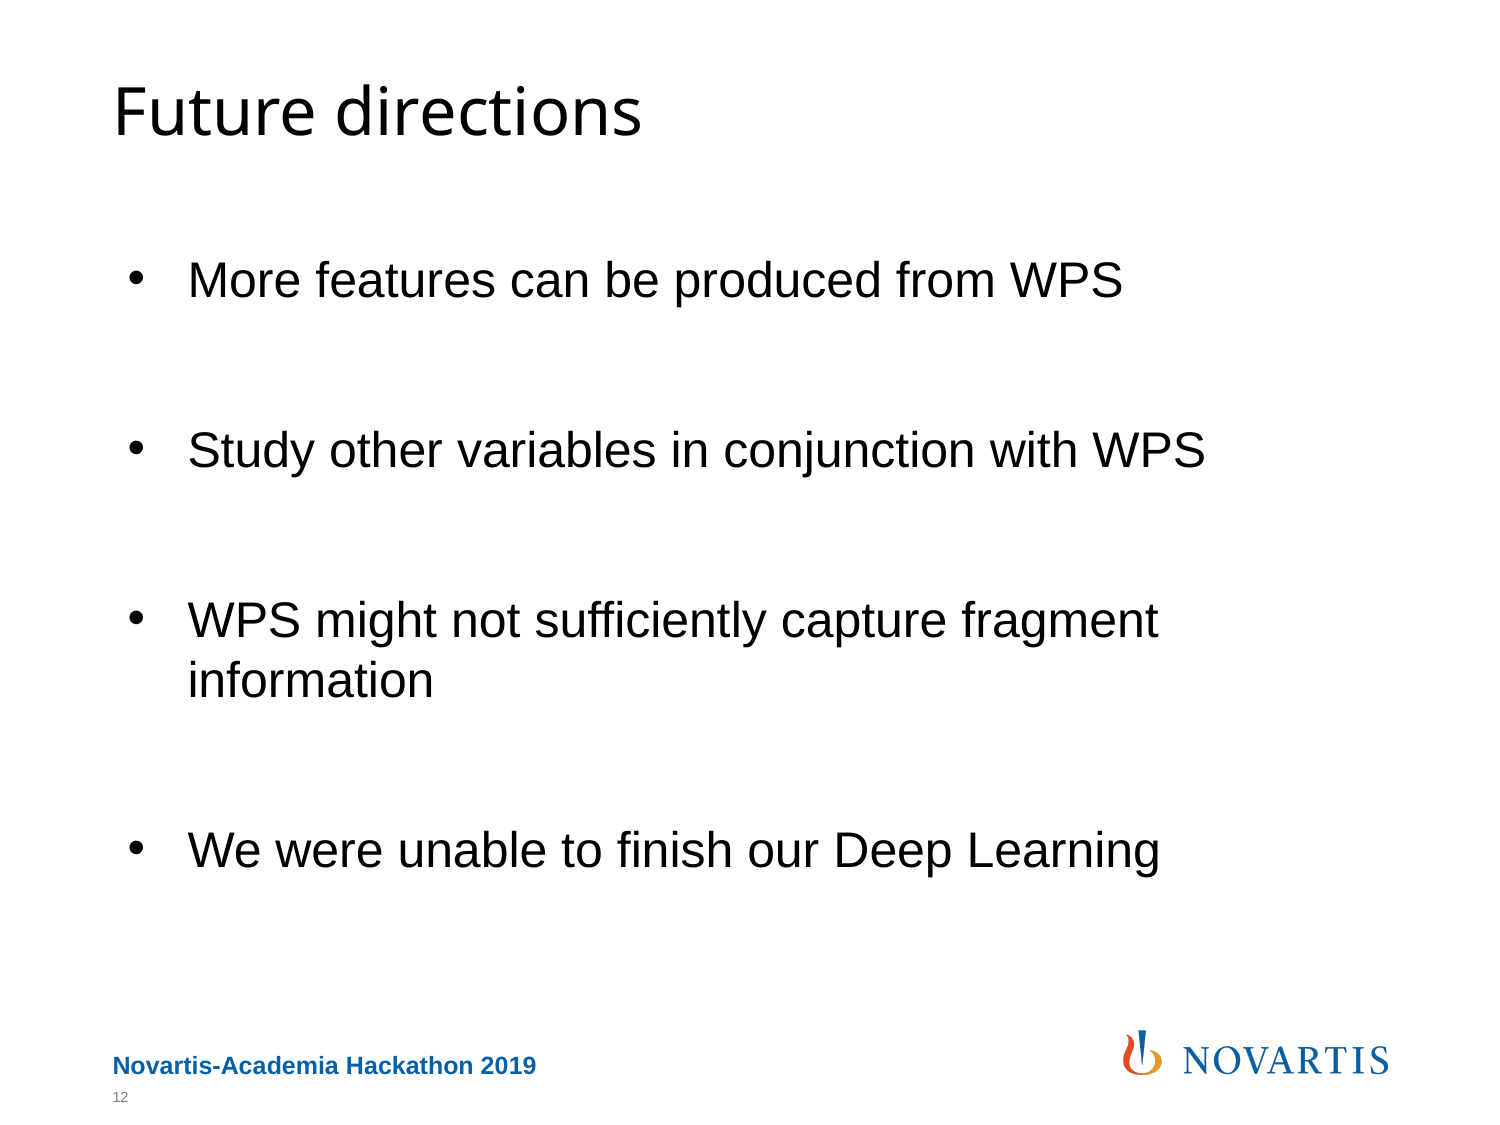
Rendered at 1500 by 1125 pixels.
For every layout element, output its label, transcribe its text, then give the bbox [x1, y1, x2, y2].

title Future directions [112, 75, 1388, 233]
picture [1120, 1027, 1391, 1078]
slide_number ‹#› [112, 1087, 150, 1125]
list More features can be produced from WPS Study other variables in conjunction with WPS WPS might not sufficiently capture fragment information We were unable to finish our Deep Learning [112, 247, 1388, 990]
